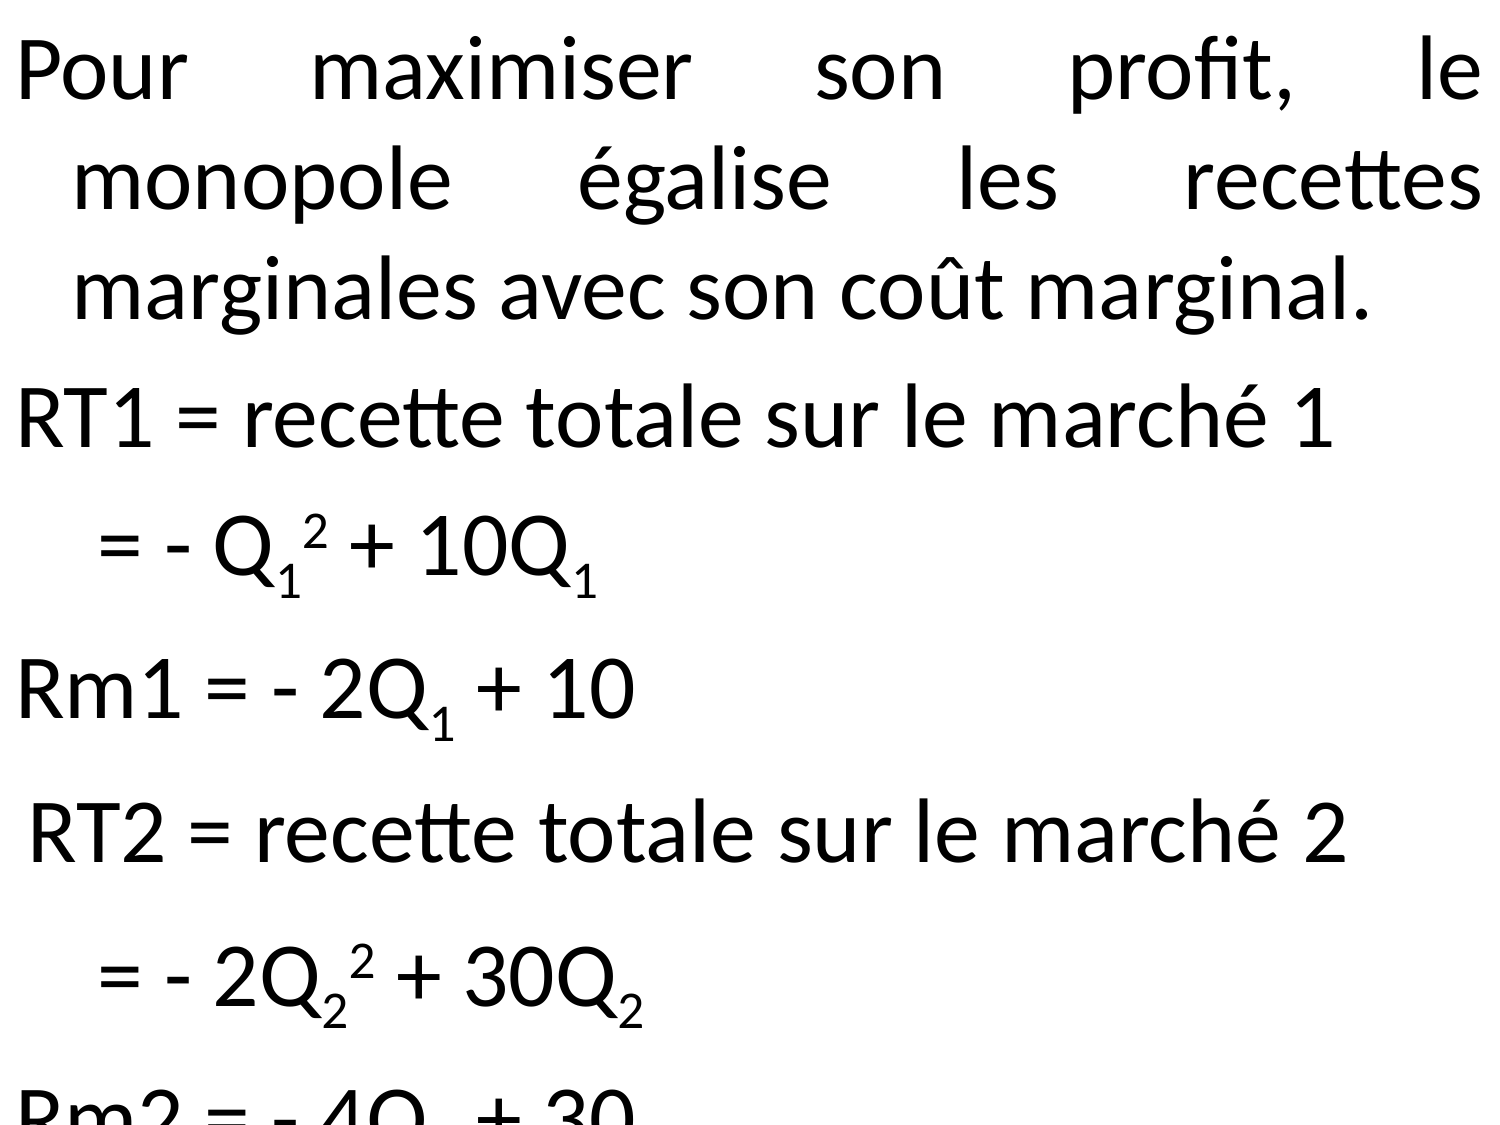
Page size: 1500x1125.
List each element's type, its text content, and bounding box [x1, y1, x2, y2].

list Pour maximiser son profit, le monopole égalise les recettes marginales avec son coût marginal. RT1 = recette totale sur le marché 1 = - Q12 + 10Q1 Rm1 = - 2Q1 + 10 RT2 = recette totale sur le marché 2 = - 2Q22 + 30Q2 Rm2 = - 4Q2 + 30 [0, 0, 1500, 1125]
